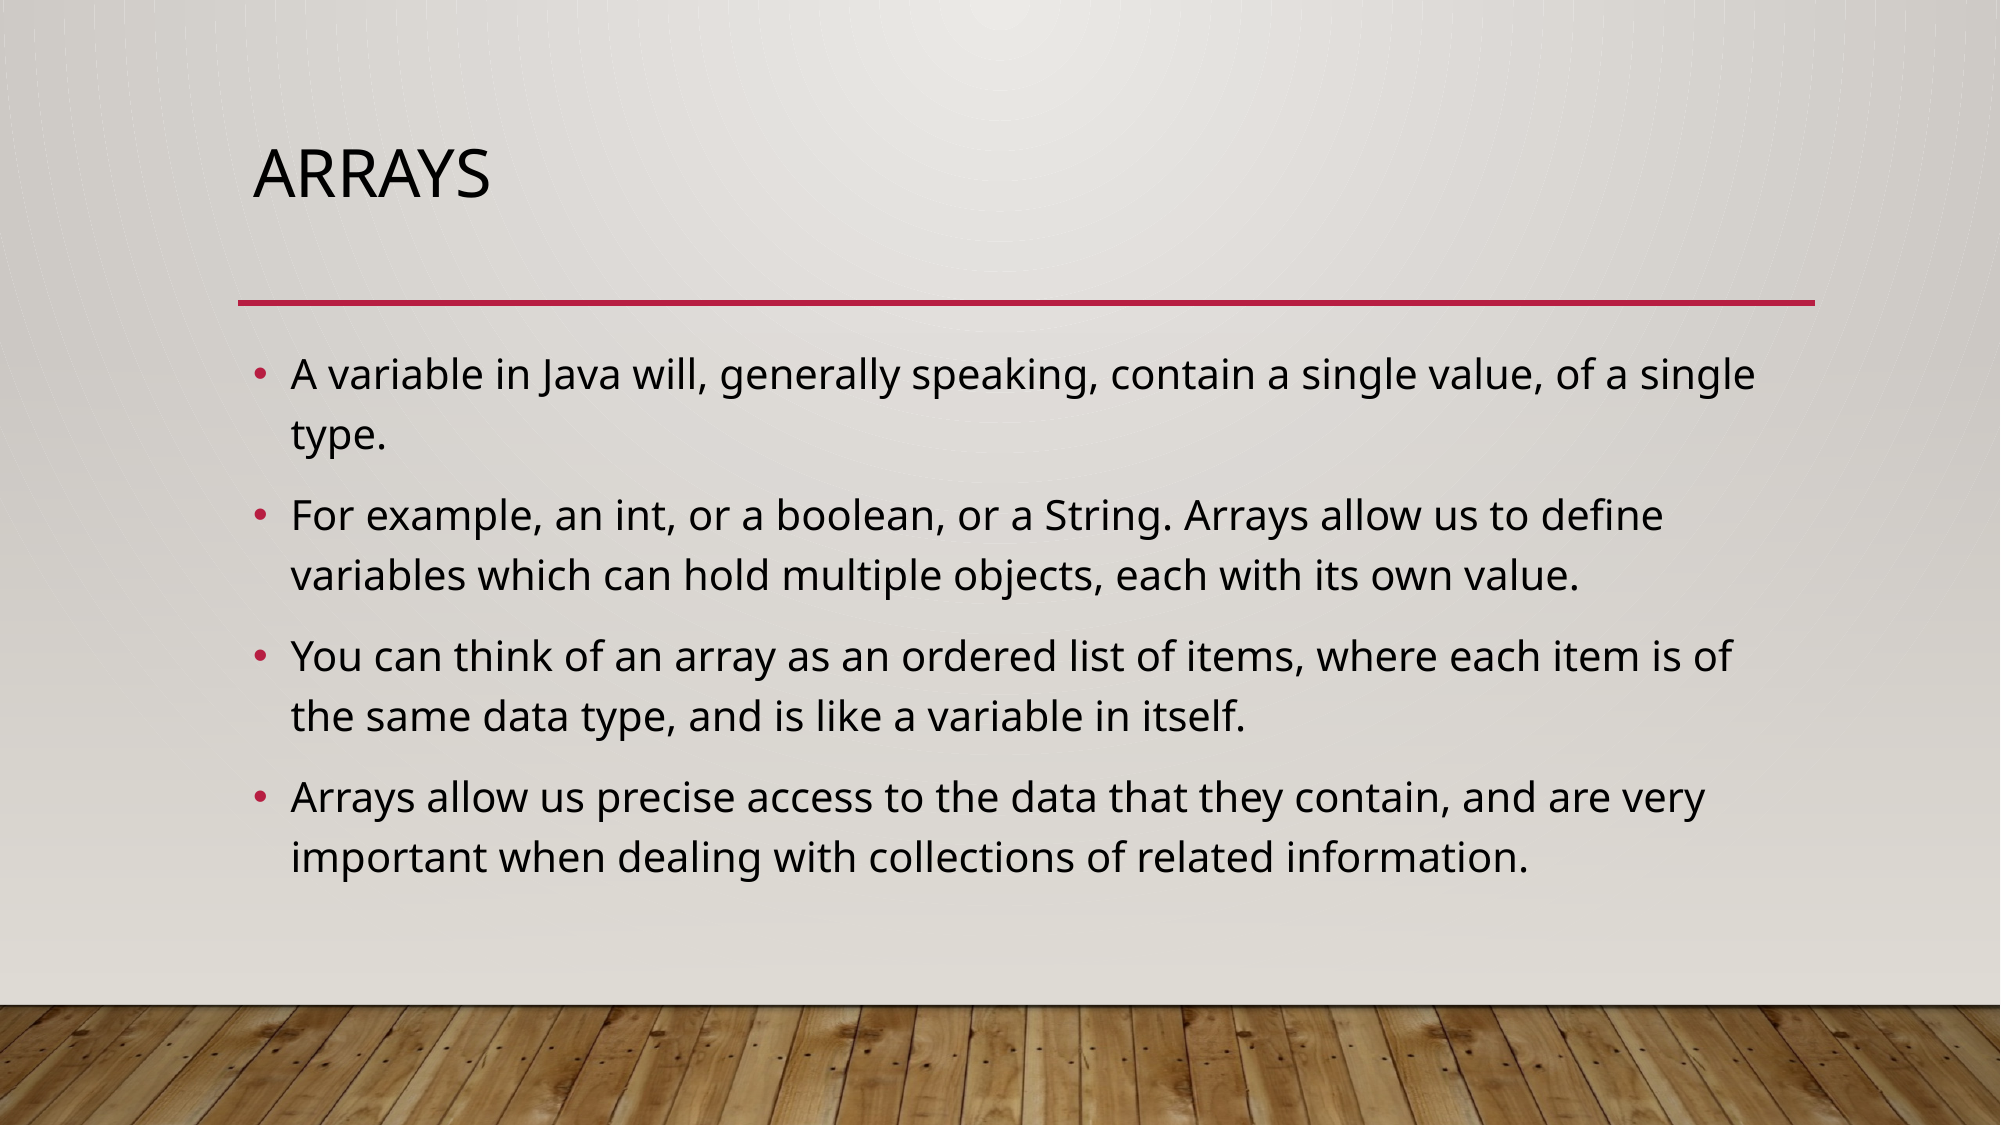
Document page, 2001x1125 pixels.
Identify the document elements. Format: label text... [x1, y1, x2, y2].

title ARRAYS [238, 131, 1814, 305]
list A variable in Java will, generally speaking, contain a single value, of a single type. For example, an int, or a boolean, or a String. Arrays allow us to define variables which can hold multiple objects, each with its own value. You can think of an array as an ordered list of items, where each item is of the same data type, and is like a variable in itself. Arrays allow us precise access to the data that they contain, and are very important when dealing with collections of related information. [238, 330, 1814, 897]
picture [0, 1005, 2000, 1125]
